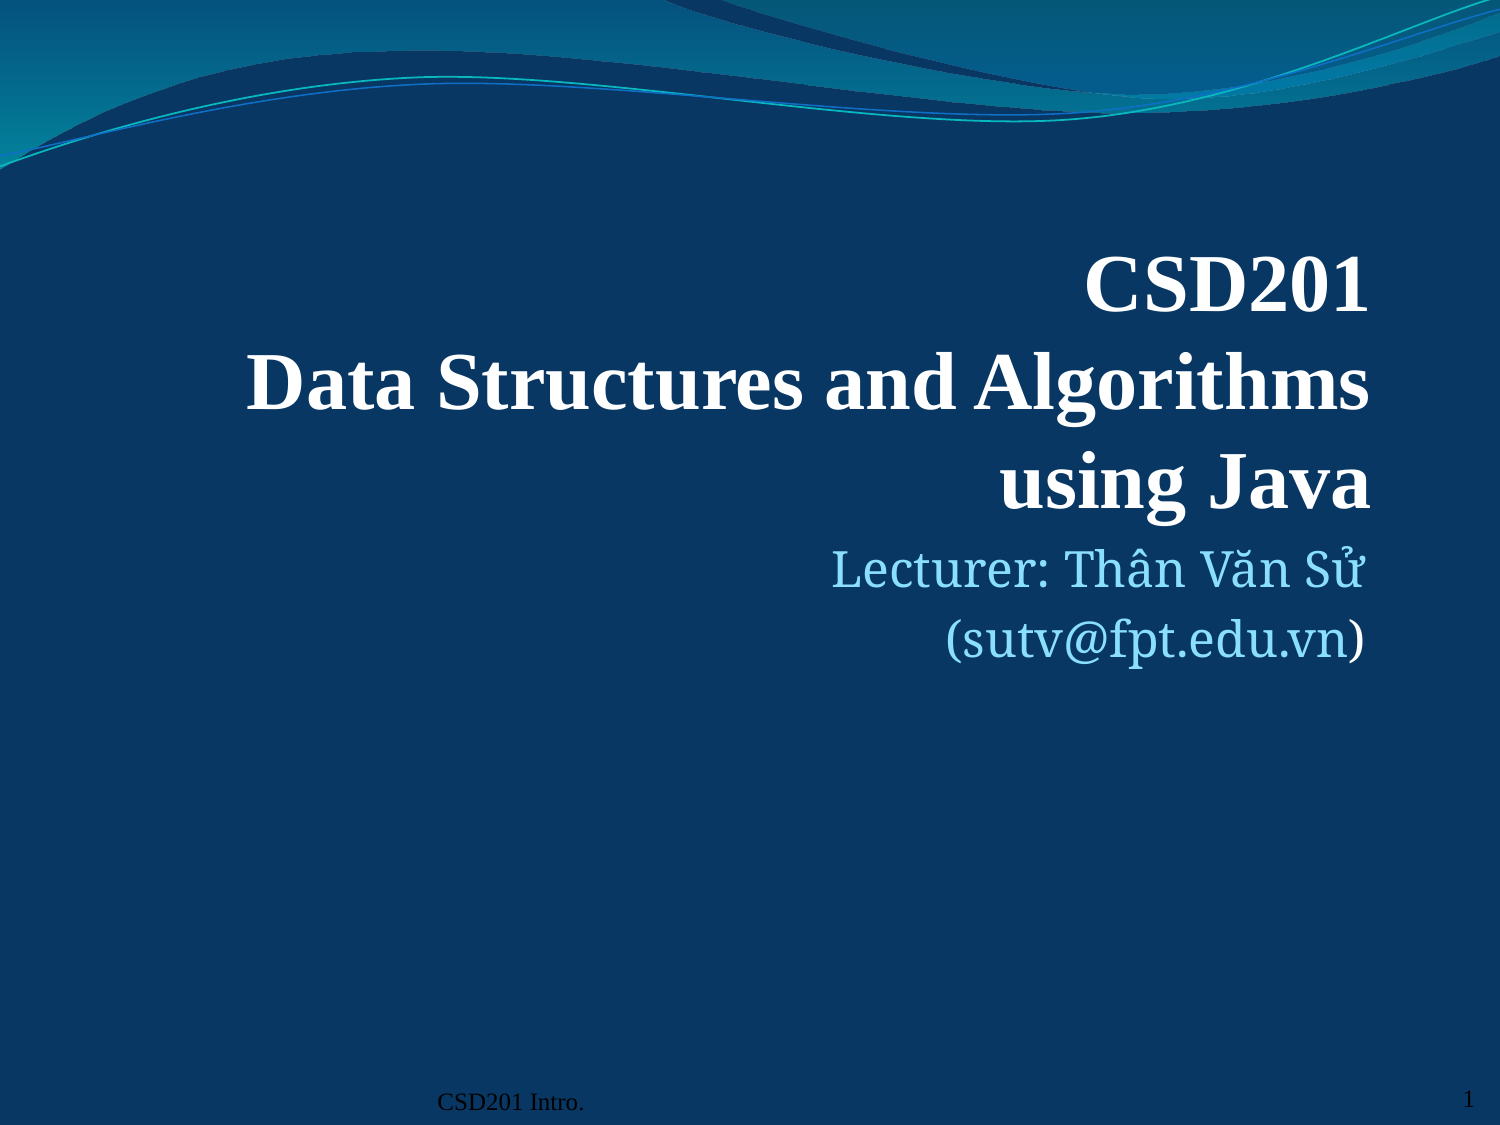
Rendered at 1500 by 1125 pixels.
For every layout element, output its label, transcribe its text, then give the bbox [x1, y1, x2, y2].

footer CSD201 Intro. [437, 1074, 1175, 1116]
slide_number 1 [1387, 1074, 1475, 1113]
subtitle Lecturer: Thân Văn Sử (sutv@fpt.edu.vn) [87, 529, 1376, 818]
title CSD201 Data Structures and Algorithms using Java [87, 224, 1376, 525]
